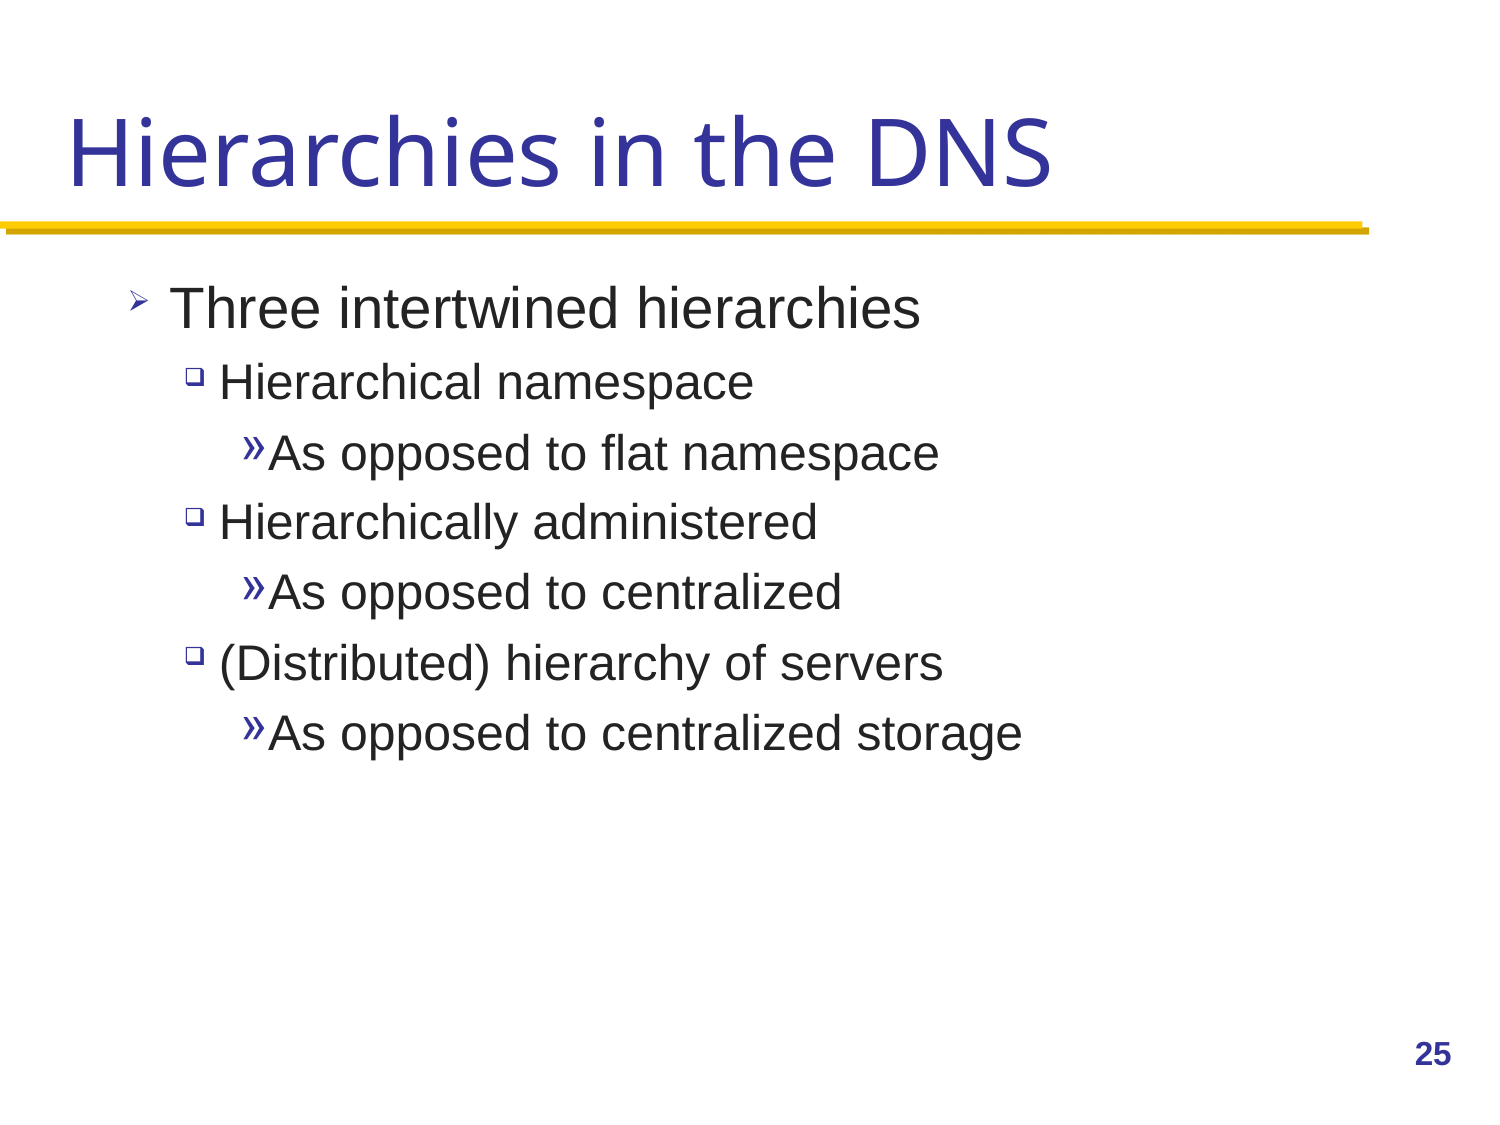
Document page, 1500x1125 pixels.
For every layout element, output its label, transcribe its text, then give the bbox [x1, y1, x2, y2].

title Hierarchies in the DNS [49, 24, 1451, 213]
list Three intertwined hierarchies Hierarchical namespace As opposed to flat namespace Hierarchically administered As opposed to centralized (Distributed) hierarchy of servers As opposed to centralized storage [112, 262, 1413, 988]
slide_number 25 [1400, 1025, 1500, 1100]
